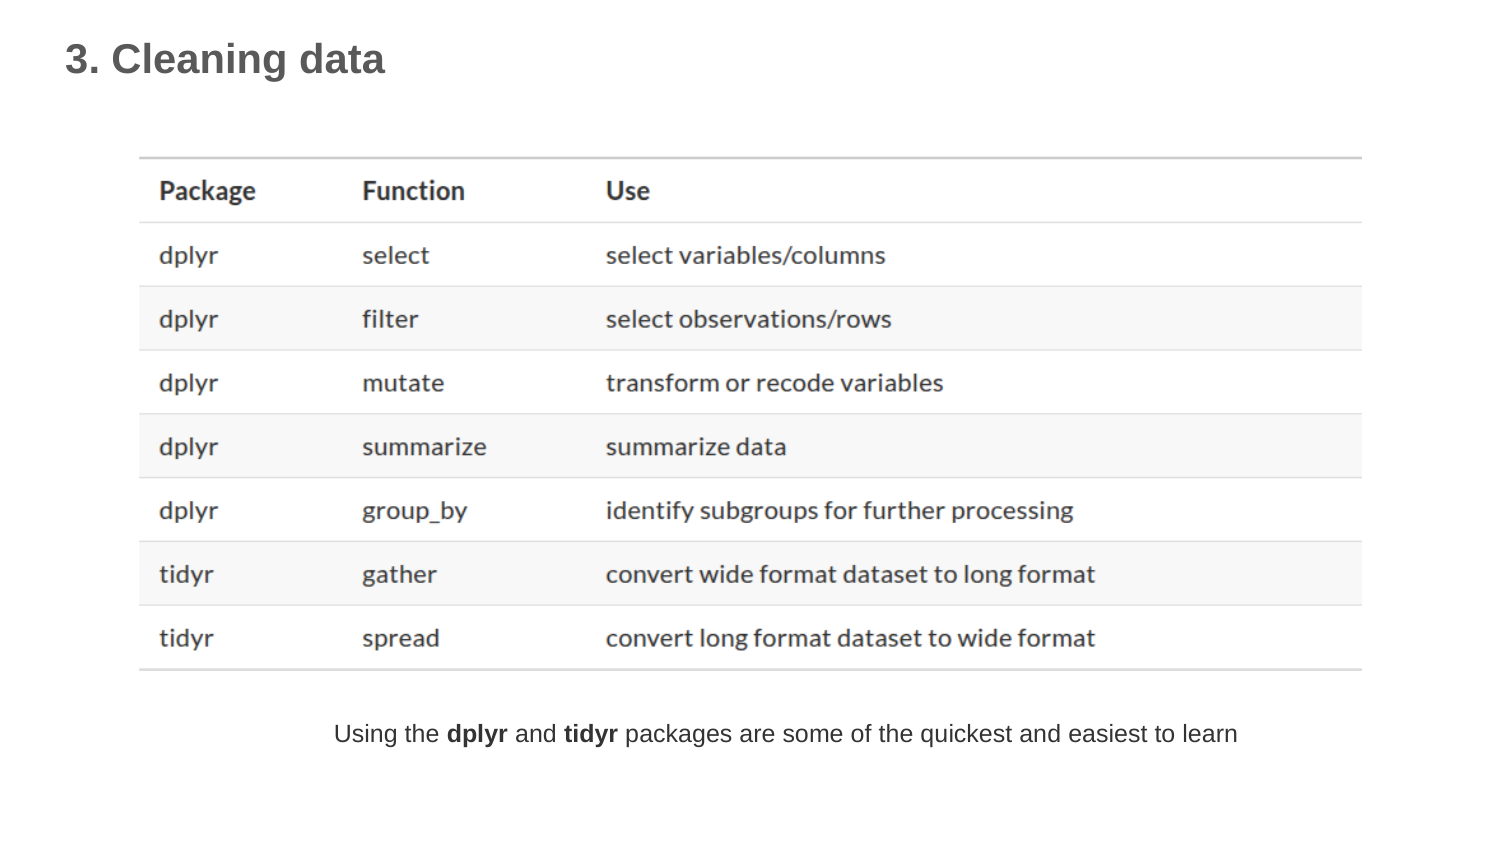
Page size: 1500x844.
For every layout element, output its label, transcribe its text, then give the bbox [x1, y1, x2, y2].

picture [137, 152, 1362, 671]
text_box 3. Cleaning data [50, 16, 986, 136]
text_box Using the dplyr and tidyr packages are some of the quickest and easiest to learn [240, 702, 1333, 782]
